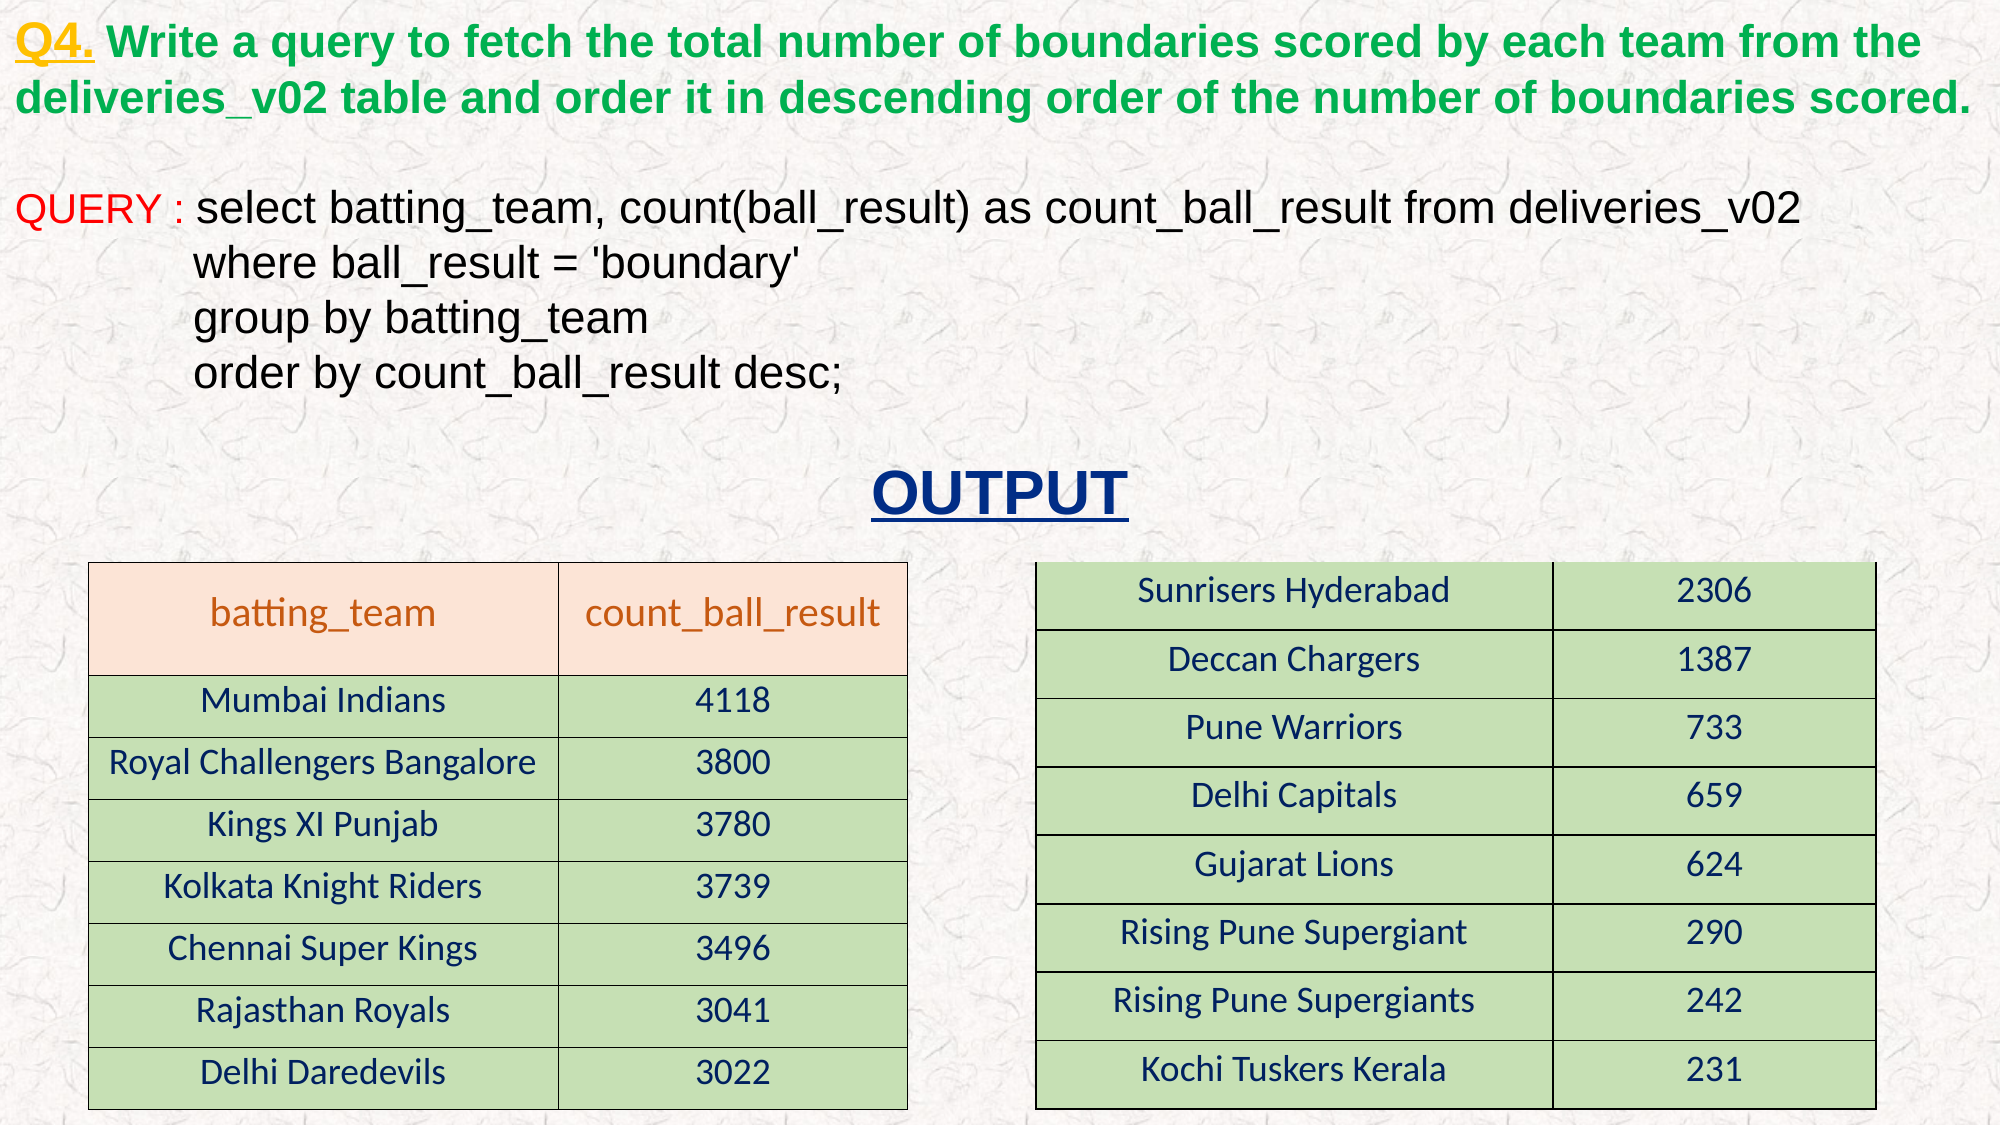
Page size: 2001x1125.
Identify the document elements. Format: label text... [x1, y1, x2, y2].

table_cell 3780 [559, 800, 907, 861]
table_cell 290 [1554, 905, 1875, 971]
table_cell 3022 [559, 1048, 907, 1109]
table_cell 4118 [559, 676, 907, 737]
text_box Q4. Write a query to fetch the total number of boundaries scored by each team from the deliveries_v02 table and order it in descending order of the number of boundaries scored. QUERY : select batting_team, count(ball_result) as count_ball_result from deliveries_v02 where ball_result = 'boundary' group by batting_team order by count_ball_result desc; OUTPUT [0, 0, 2000, 1125]
table_cell 1387 [1554, 631, 1875, 698]
table_cell 3739 [559, 862, 907, 923]
table_cell 3800 [559, 738, 907, 799]
table_header batting_team [89, 563, 558, 675]
table_cell 624 [1554, 836, 1875, 903]
table_cell Kings XI Punjab [89, 800, 558, 861]
table_cell Rajasthan Royals [89, 986, 558, 1047]
table_cell Kochi Tuskers Kerala [1037, 1041, 1552, 1108]
table_cell Rising Pune Supergiant [1037, 905, 1552, 971]
table_cell 3496 [559, 924, 907, 985]
table_cell Royal Challengers Bangalore [89, 738, 558, 799]
table_cell Deccan Chargers [1037, 631, 1552, 698]
table_header count_ball_result [559, 563, 907, 675]
table_cell 3041 [559, 986, 907, 1047]
table_header 2306 [1554, 562, 1875, 629]
table_cell Chennai Super Kings [89, 924, 558, 985]
table_cell Delhi Daredevils [89, 1048, 558, 1109]
table_cell 242 [1554, 973, 1875, 1040]
table_cell 231 [1554, 1041, 1875, 1108]
table_cell Mumbai Indians [89, 676, 558, 737]
table_cell 659 [1554, 768, 1875, 834]
table_cell Rising Pune Supergiants [1037, 973, 1552, 1040]
table_cell Kolkata Knight Riders [89, 862, 558, 923]
table_cell 733 [1554, 699, 1875, 766]
table_cell Pune Warriors [1037, 699, 1552, 766]
table_cell Gujarat Lions [1037, 836, 1552, 903]
table_header Sunrisers Hyderabad [1037, 562, 1552, 629]
table_cell Delhi Capitals [1037, 768, 1552, 834]
